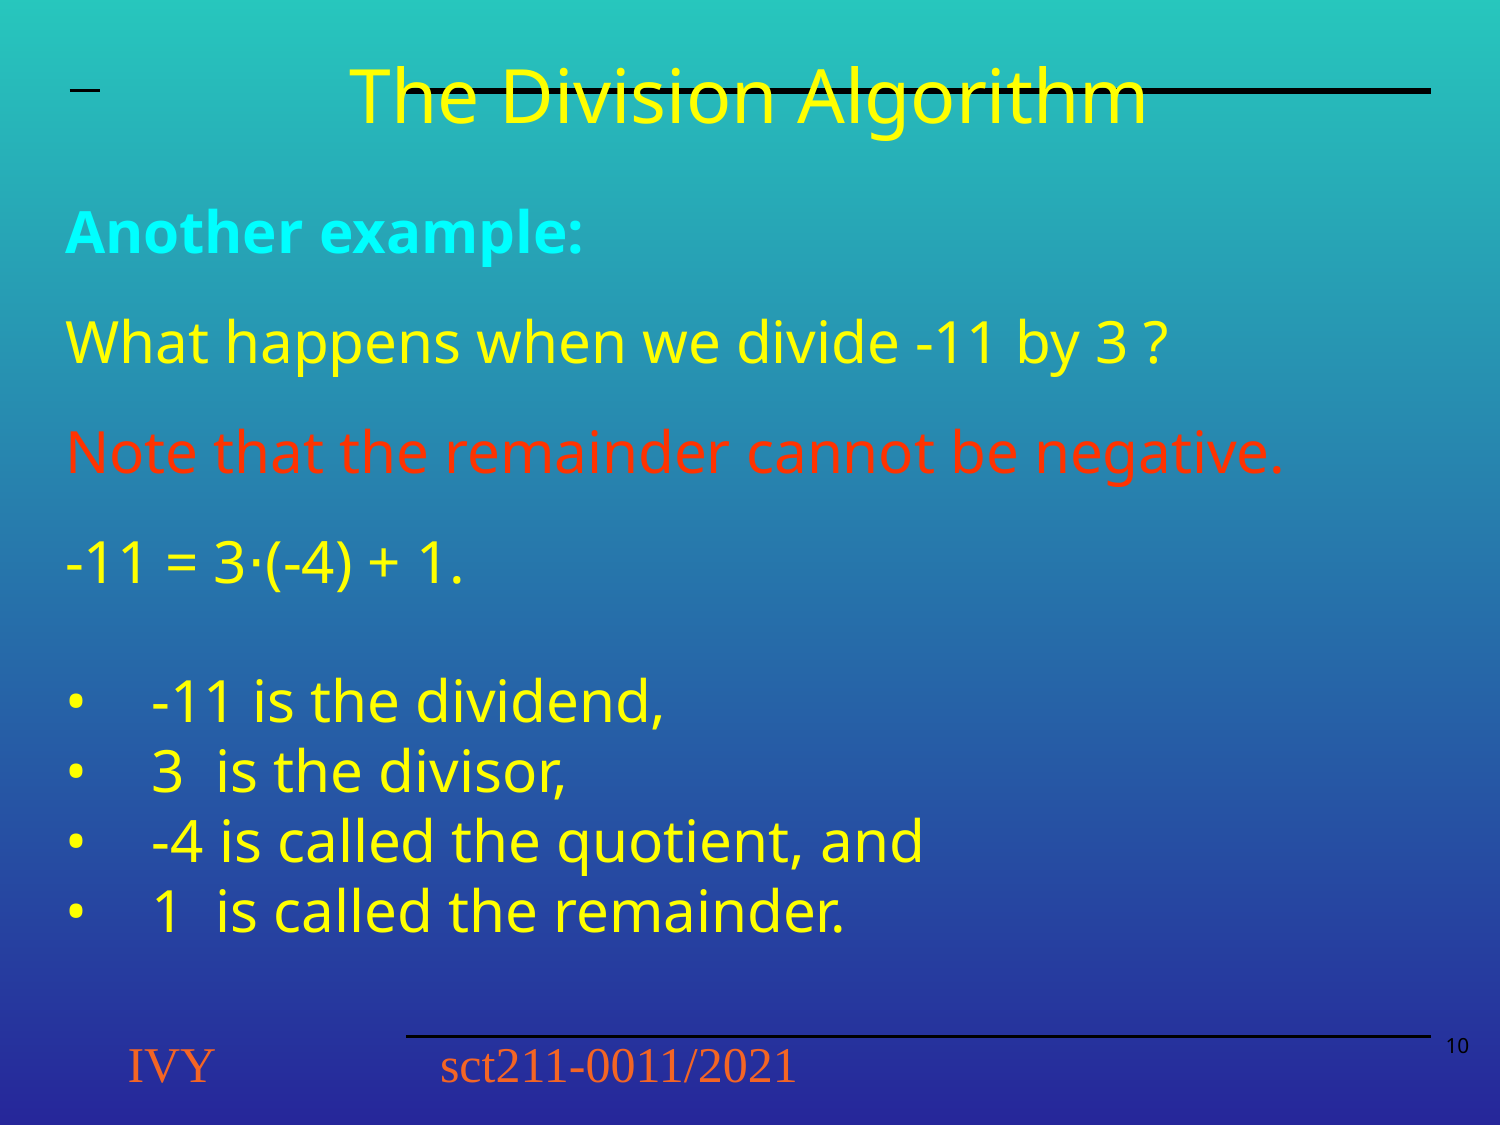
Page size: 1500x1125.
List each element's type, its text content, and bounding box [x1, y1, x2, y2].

slide_number IVY [112, 1025, 425, 1100]
title The Division Algorithm [112, 24, 1388, 163]
list Another example: What happens when we divide -11 by 3 ? Note that the remainder cannot be negative. -11 = 3⋅(-4) + 1. -11 is the dividend, 3 is the divisor, -4 is called the quotient, and 1 is called the remainder. [50, 187, 1463, 1000]
slide_number ‹#› [1394, 1025, 1484, 1112]
footer sct211-0011/2021 [425, 1025, 1075, 1100]
